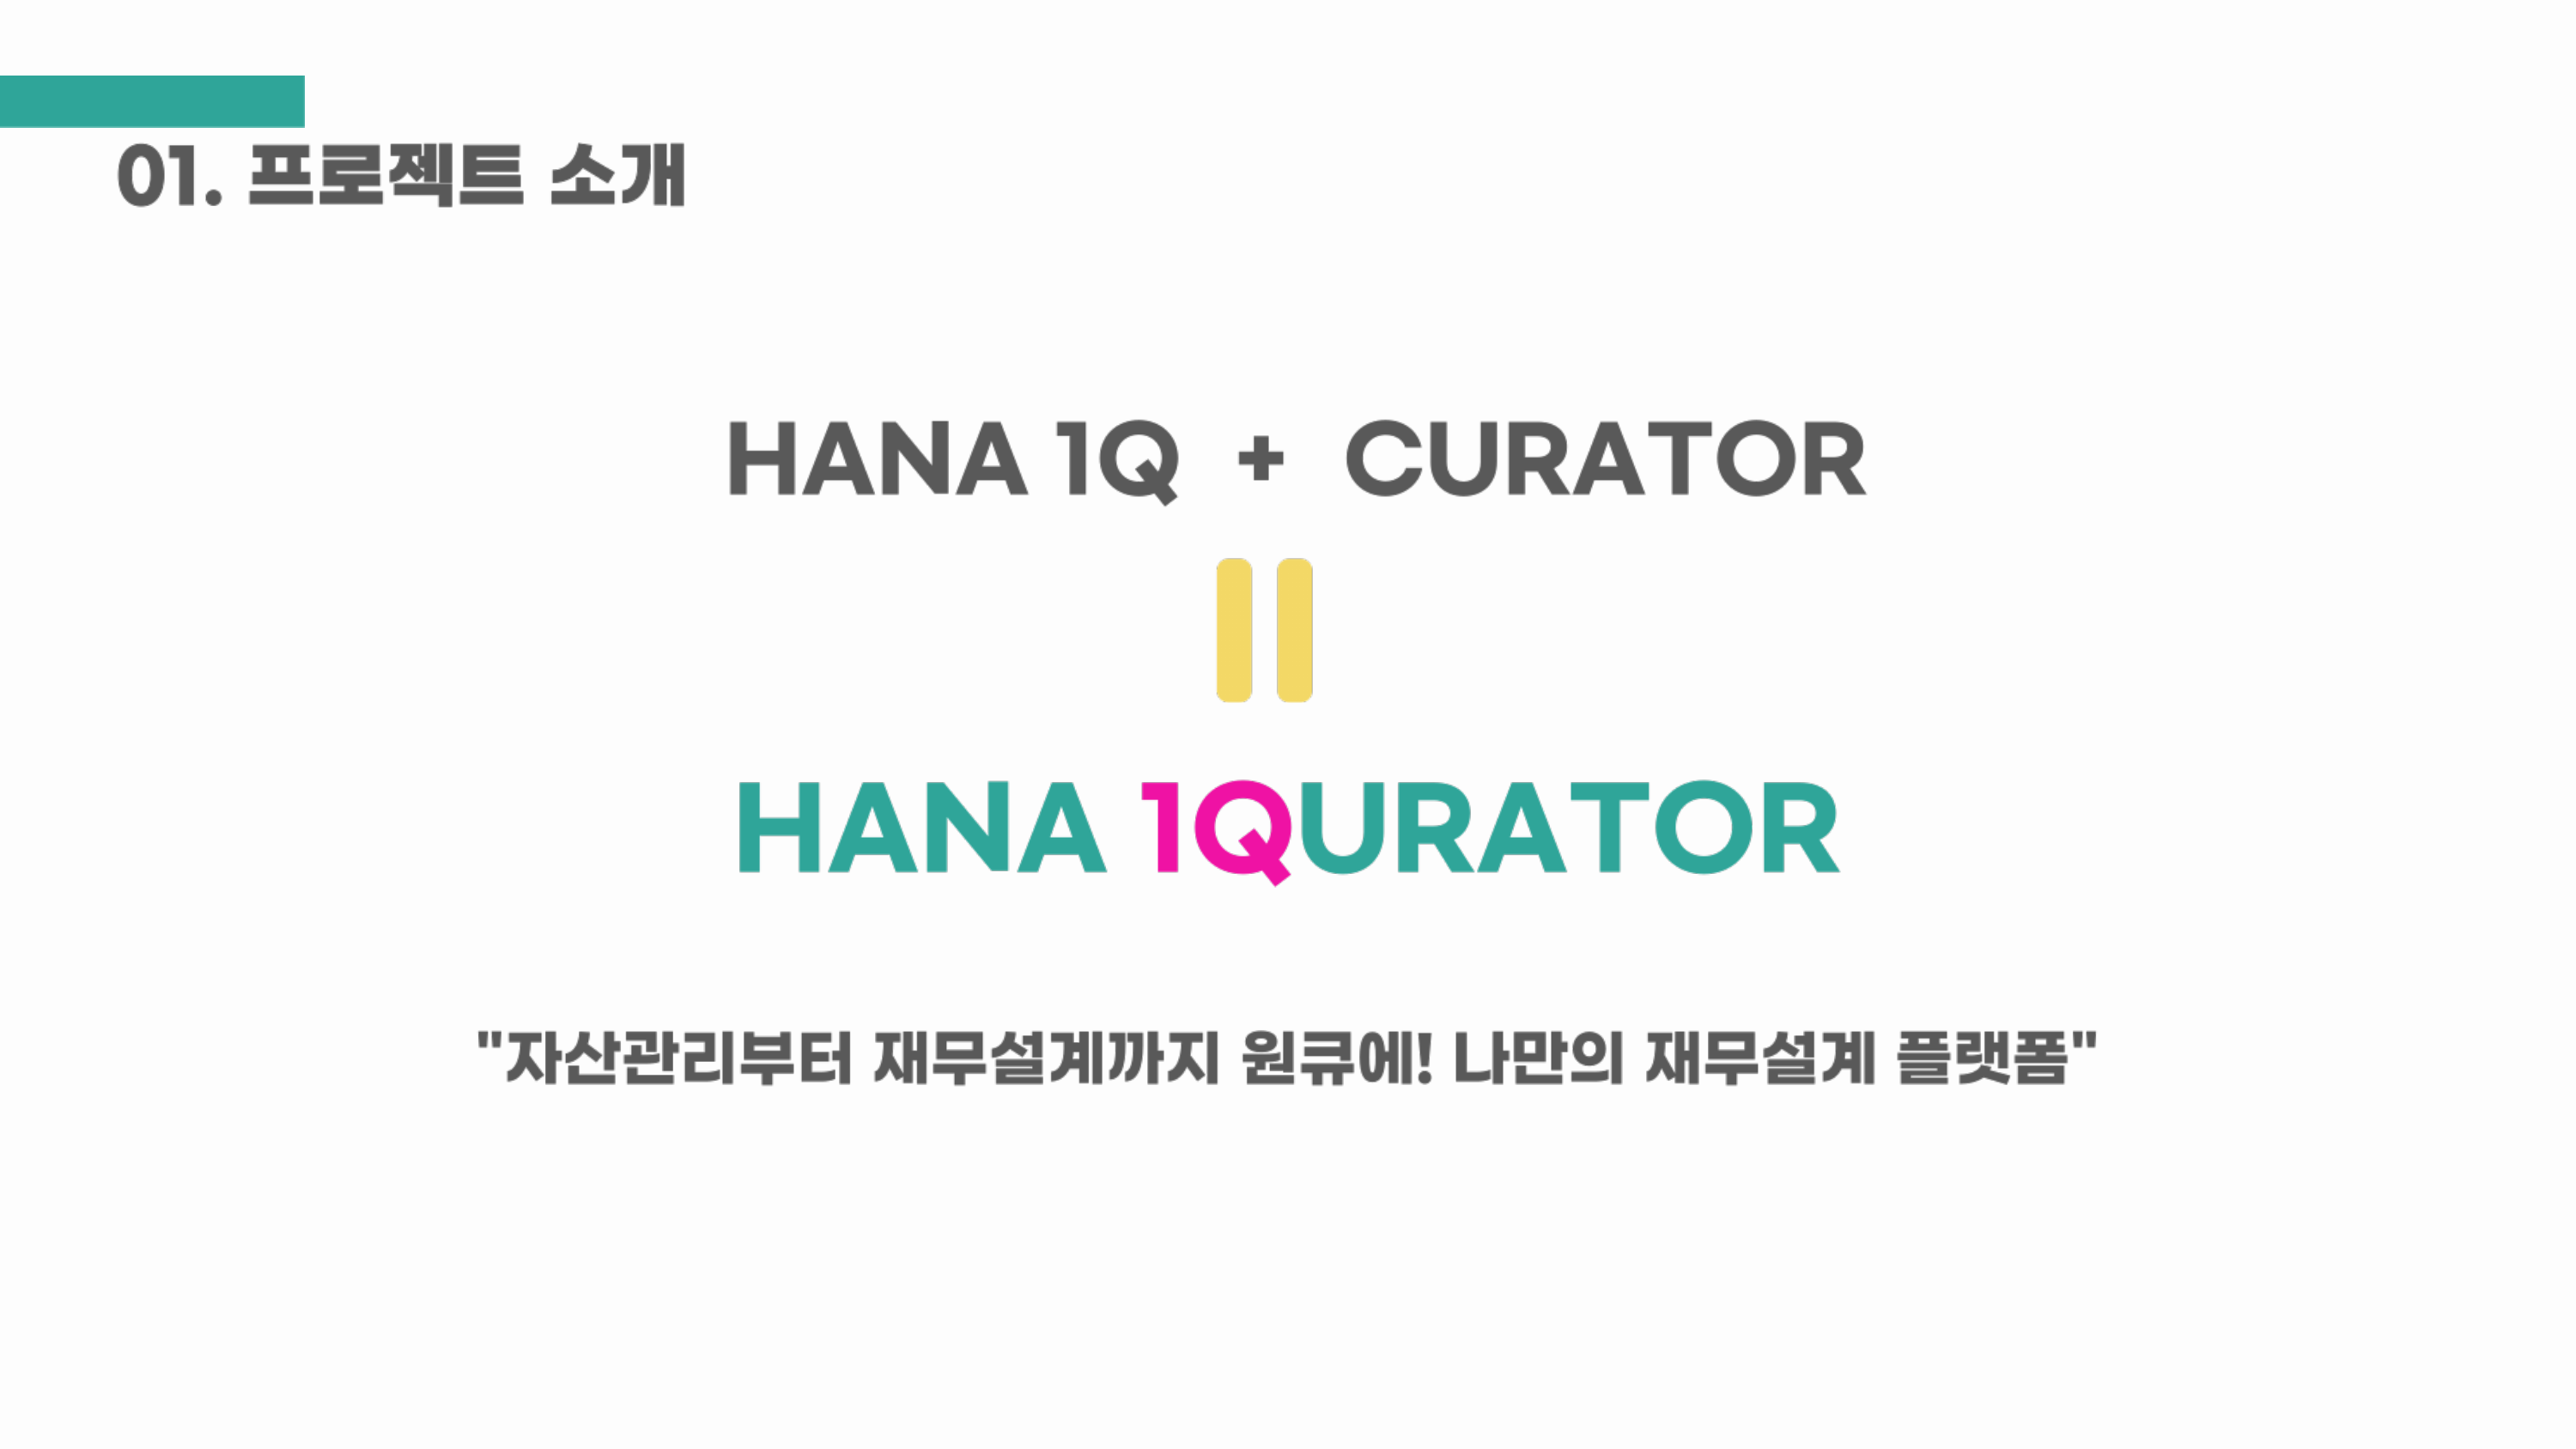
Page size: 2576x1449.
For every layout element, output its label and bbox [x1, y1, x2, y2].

text_box [1191, 579, 1338, 681]
picture [105, 123, 719, 239]
picture [0, 1013, 2127, 1113]
picture [1215, 681, 1314, 702]
text_box [0, 76, 305, 129]
picture [708, 393, 1325, 548]
picture [1328, 393, 1897, 538]
picture [1215, 558, 1314, 579]
picture [705, 744, 1877, 938]
